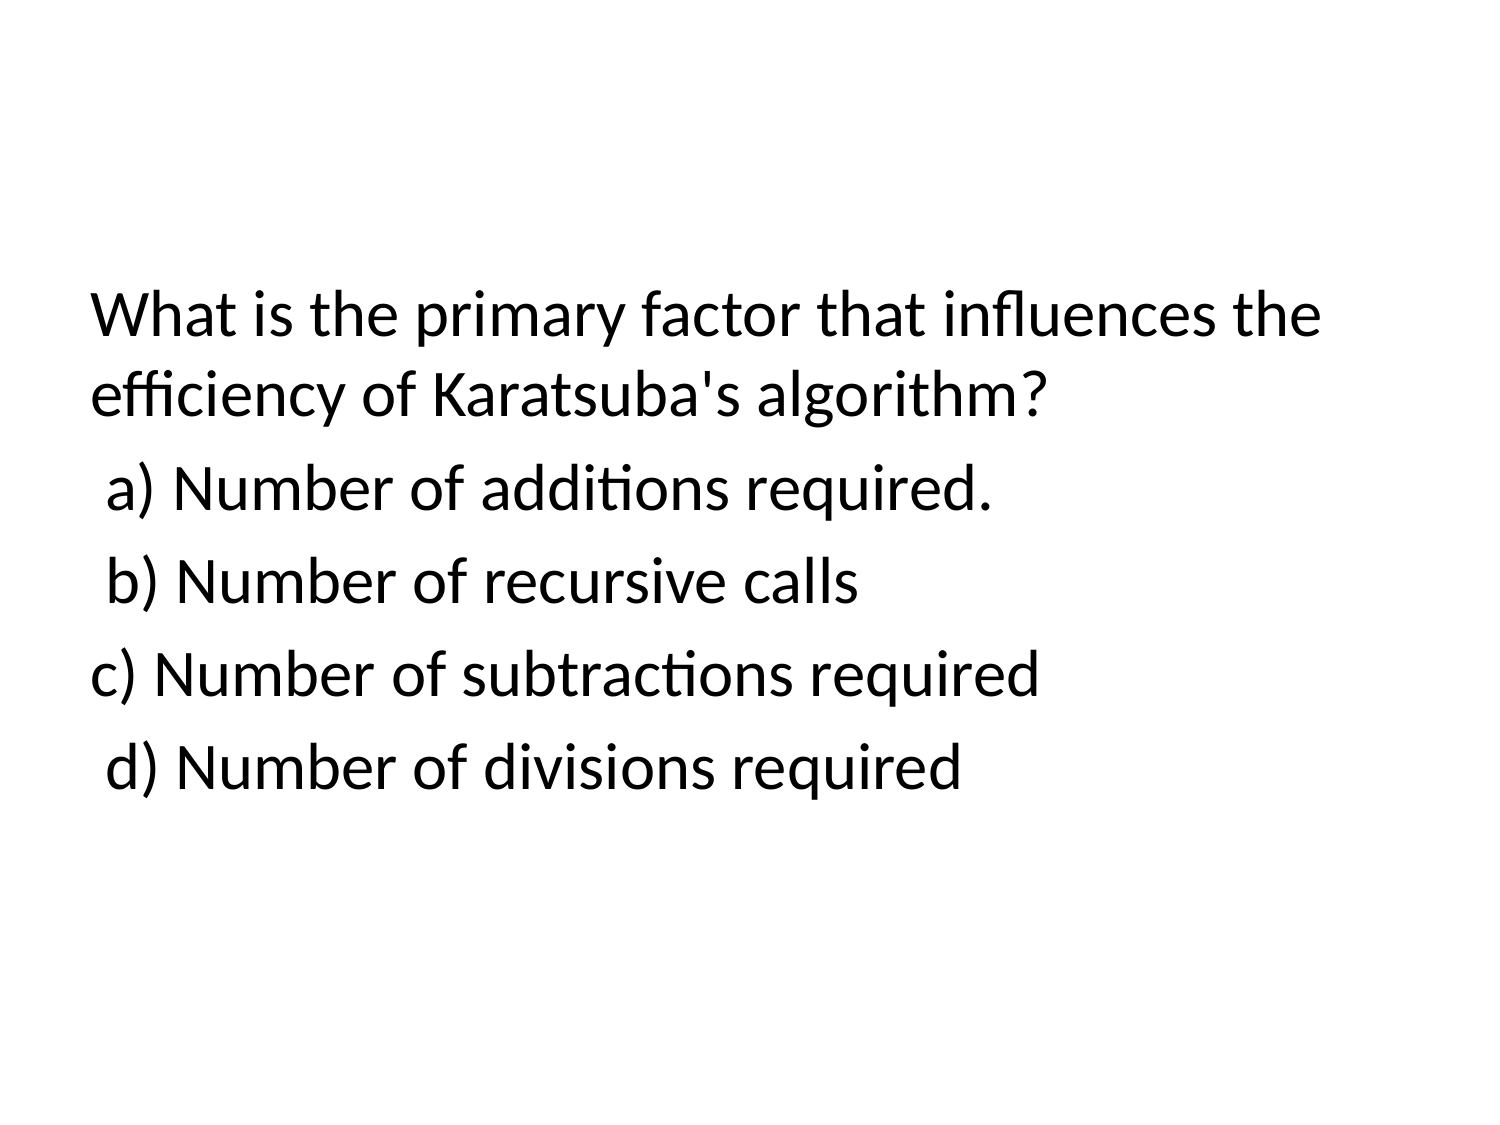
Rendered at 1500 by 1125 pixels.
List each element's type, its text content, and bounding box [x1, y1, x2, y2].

list What is the primary factor that influences the efficiency of Karatsuba's algorithm? a) Number of additions required. b) Number of recursive calls c) Number of subtractions required d) Number of divisions required [75, 262, 1425, 1005]
